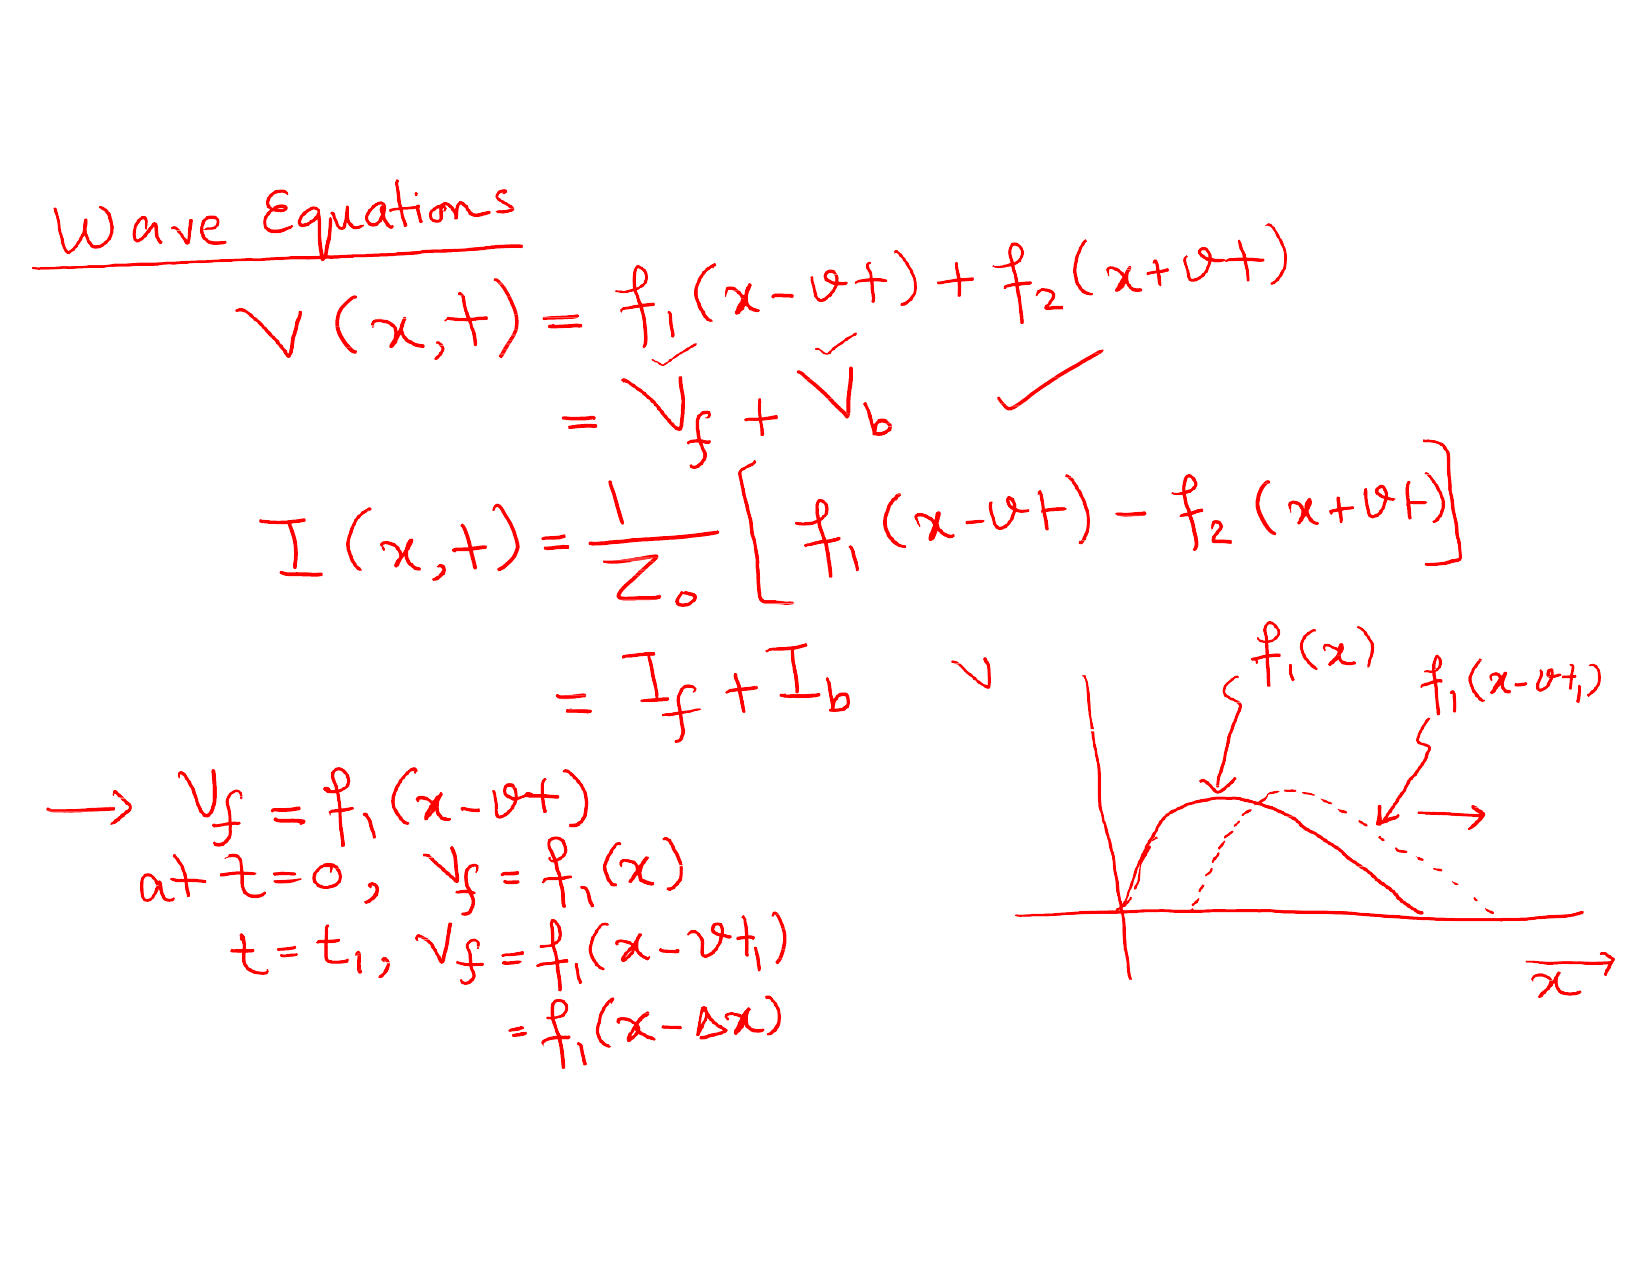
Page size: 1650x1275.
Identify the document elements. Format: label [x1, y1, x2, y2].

picture [139, 767, 376, 902]
picture [621, 651, 702, 744]
picture [1015, 621, 1616, 998]
text_box [542, 314, 580, 321]
picture [744, 398, 778, 437]
picture [364, 881, 379, 904]
text_box [547, 323, 583, 329]
picture [415, 845, 484, 985]
text_box [541, 534, 566, 541]
picture [863, 402, 892, 437]
text_box [492, 503, 520, 572]
picture [675, 590, 697, 607]
text_box [997, 349, 1104, 411]
picture [725, 673, 759, 713]
picture [229, 933, 299, 975]
picture [991, 239, 1093, 324]
picture [32, 178, 523, 270]
text_box [452, 523, 487, 570]
picture [937, 262, 974, 297]
text_box [1255, 480, 1277, 536]
picture [508, 1025, 527, 1038]
text_box [259, 518, 306, 569]
picture [432, 564, 446, 581]
text_box [316, 924, 363, 974]
text_box [561, 415, 596, 421]
picture [614, 263, 760, 366]
text_box [536, 911, 787, 1070]
picture [1183, 223, 1288, 286]
text_box [371, 277, 520, 360]
picture [1106, 259, 1169, 292]
text_box [46, 790, 133, 826]
picture [501, 951, 524, 966]
text_box [492, 769, 683, 909]
picture [815, 332, 857, 356]
picture [390, 767, 480, 825]
picture [345, 507, 422, 571]
text_box [279, 570, 323, 577]
text_box [588, 530, 720, 546]
picture [738, 460, 859, 605]
text_box [335, 295, 357, 354]
picture [950, 657, 991, 690]
text_box [608, 480, 624, 525]
picture [883, 474, 1090, 548]
text_box [555, 693, 587, 700]
picture [1329, 439, 1462, 567]
picture [765, 643, 850, 712]
text_box [565, 708, 592, 714]
picture [809, 250, 917, 306]
text_box [796, 366, 853, 419]
picture [235, 308, 302, 358]
text_box [1115, 511, 1147, 517]
text_box [771, 293, 794, 299]
picture [620, 375, 712, 469]
picture [1288, 497, 1319, 526]
text_box [543, 544, 570, 551]
picture [1171, 474, 1232, 551]
text_box [603, 554, 662, 601]
picture [377, 957, 390, 979]
text_box [568, 423, 598, 429]
